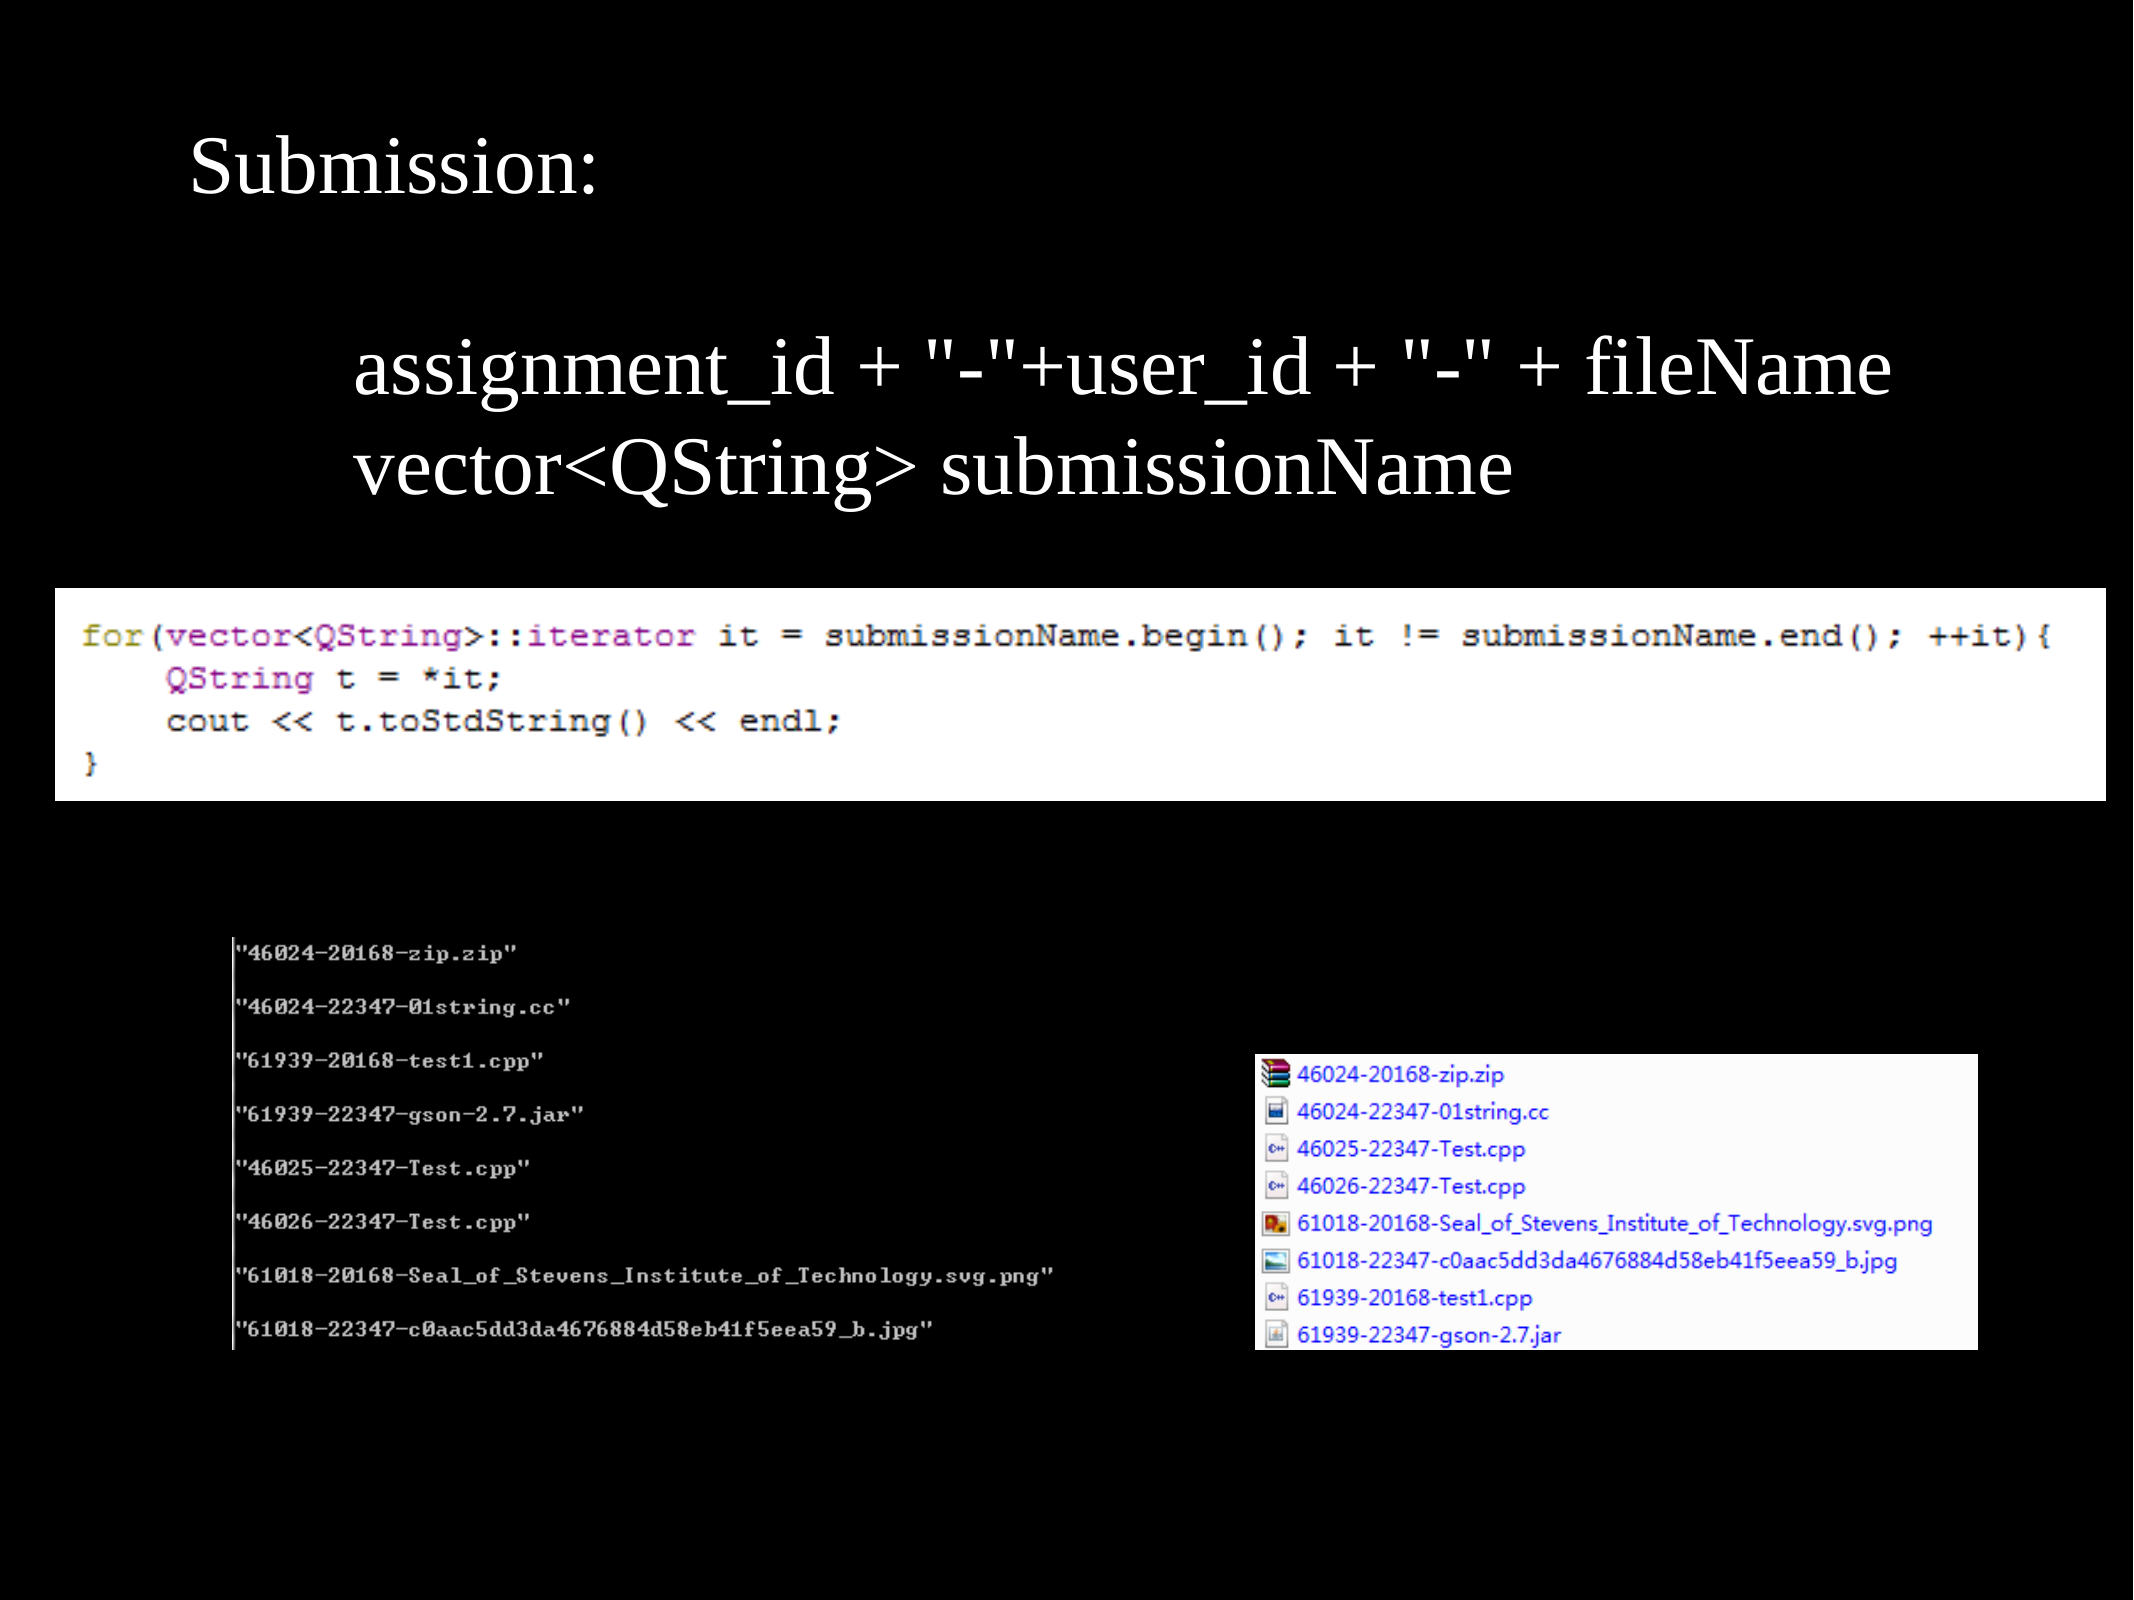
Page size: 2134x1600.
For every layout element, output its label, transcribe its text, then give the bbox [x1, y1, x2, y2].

text_box Submission: [0, 103, 929, 218]
text_box assignment_id + "-"+user_id + "-" + fileName vector<QString> submissionName [339, 303, 1911, 519]
picture [55, 587, 2106, 801]
picture [231, 936, 1081, 1350]
picture [1255, 1054, 1978, 1350]
